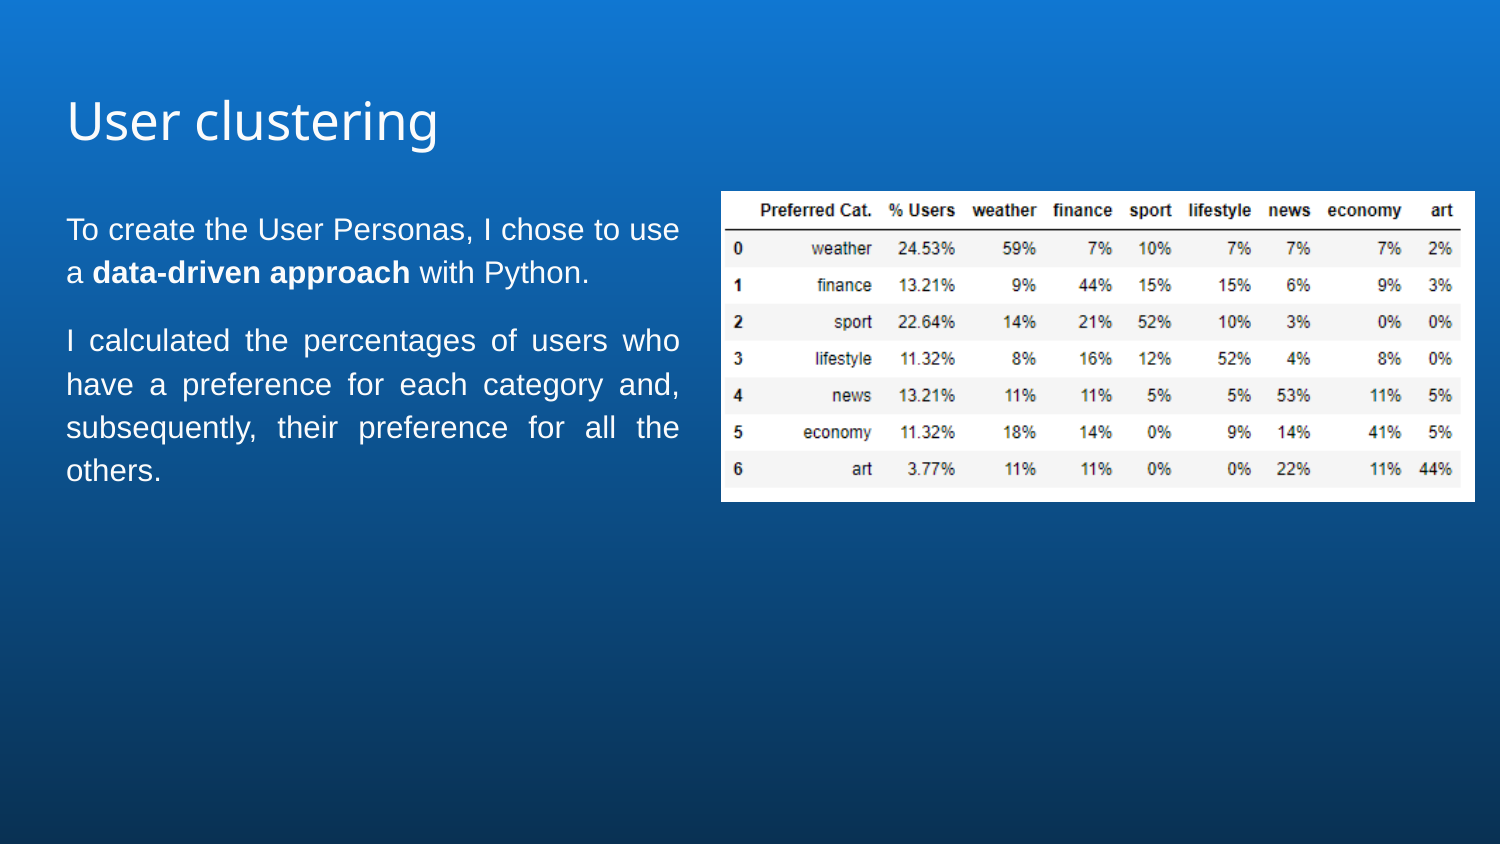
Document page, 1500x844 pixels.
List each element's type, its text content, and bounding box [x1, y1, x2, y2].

picture [721, 191, 1476, 502]
list To create the User Personas, I chose to use a data-driven approach with Python. I calculated the percentages of users who have a preference for each category and, subsequently, their preference for all the others. [51, 189, 697, 750]
title User clustering [51, 72, 1449, 167]
